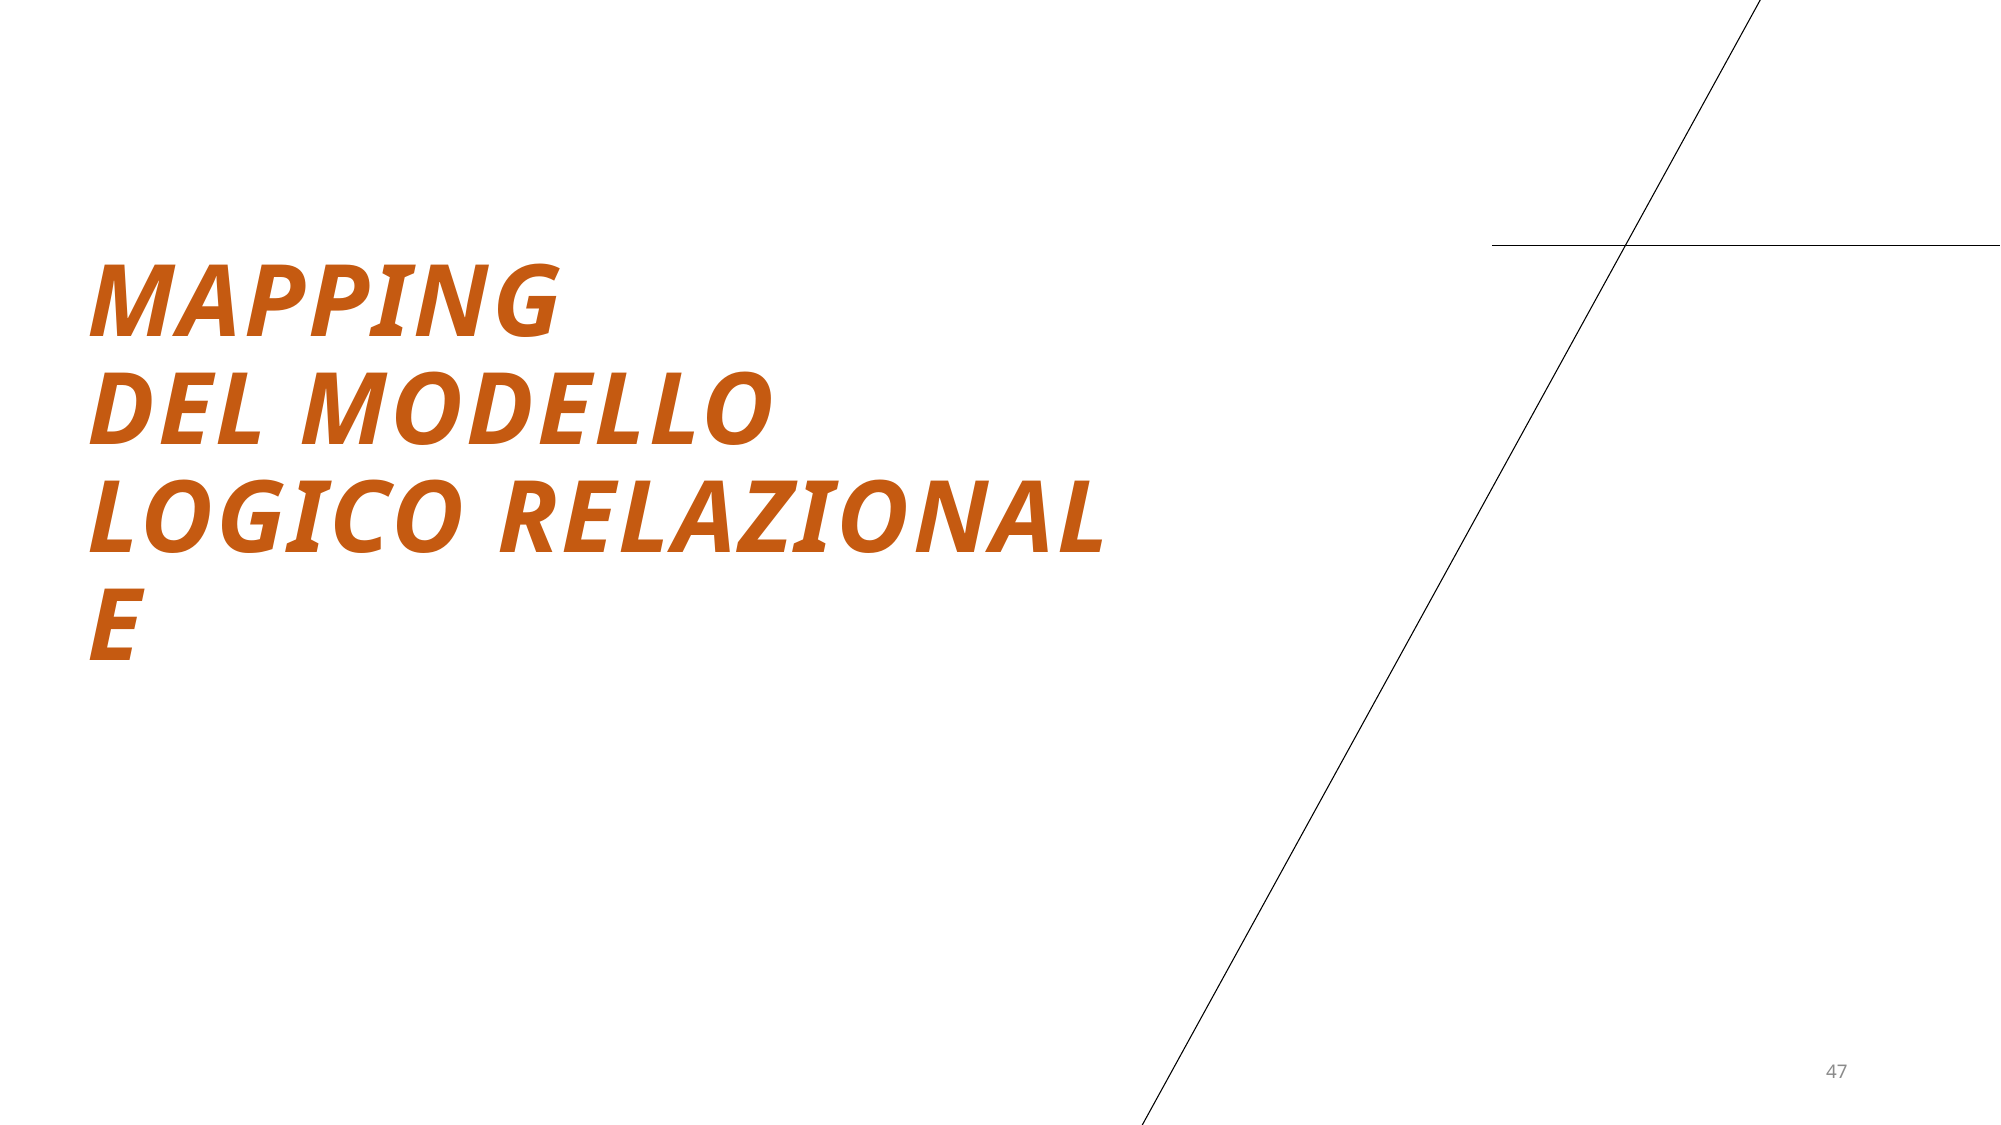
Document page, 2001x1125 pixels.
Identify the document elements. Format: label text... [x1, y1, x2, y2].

slide_number 47 [1412, 1042, 1863, 1103]
text_box MAPPING DEL MODELLO LOGICO RELAZIONALE [72, 345, 1183, 798]
